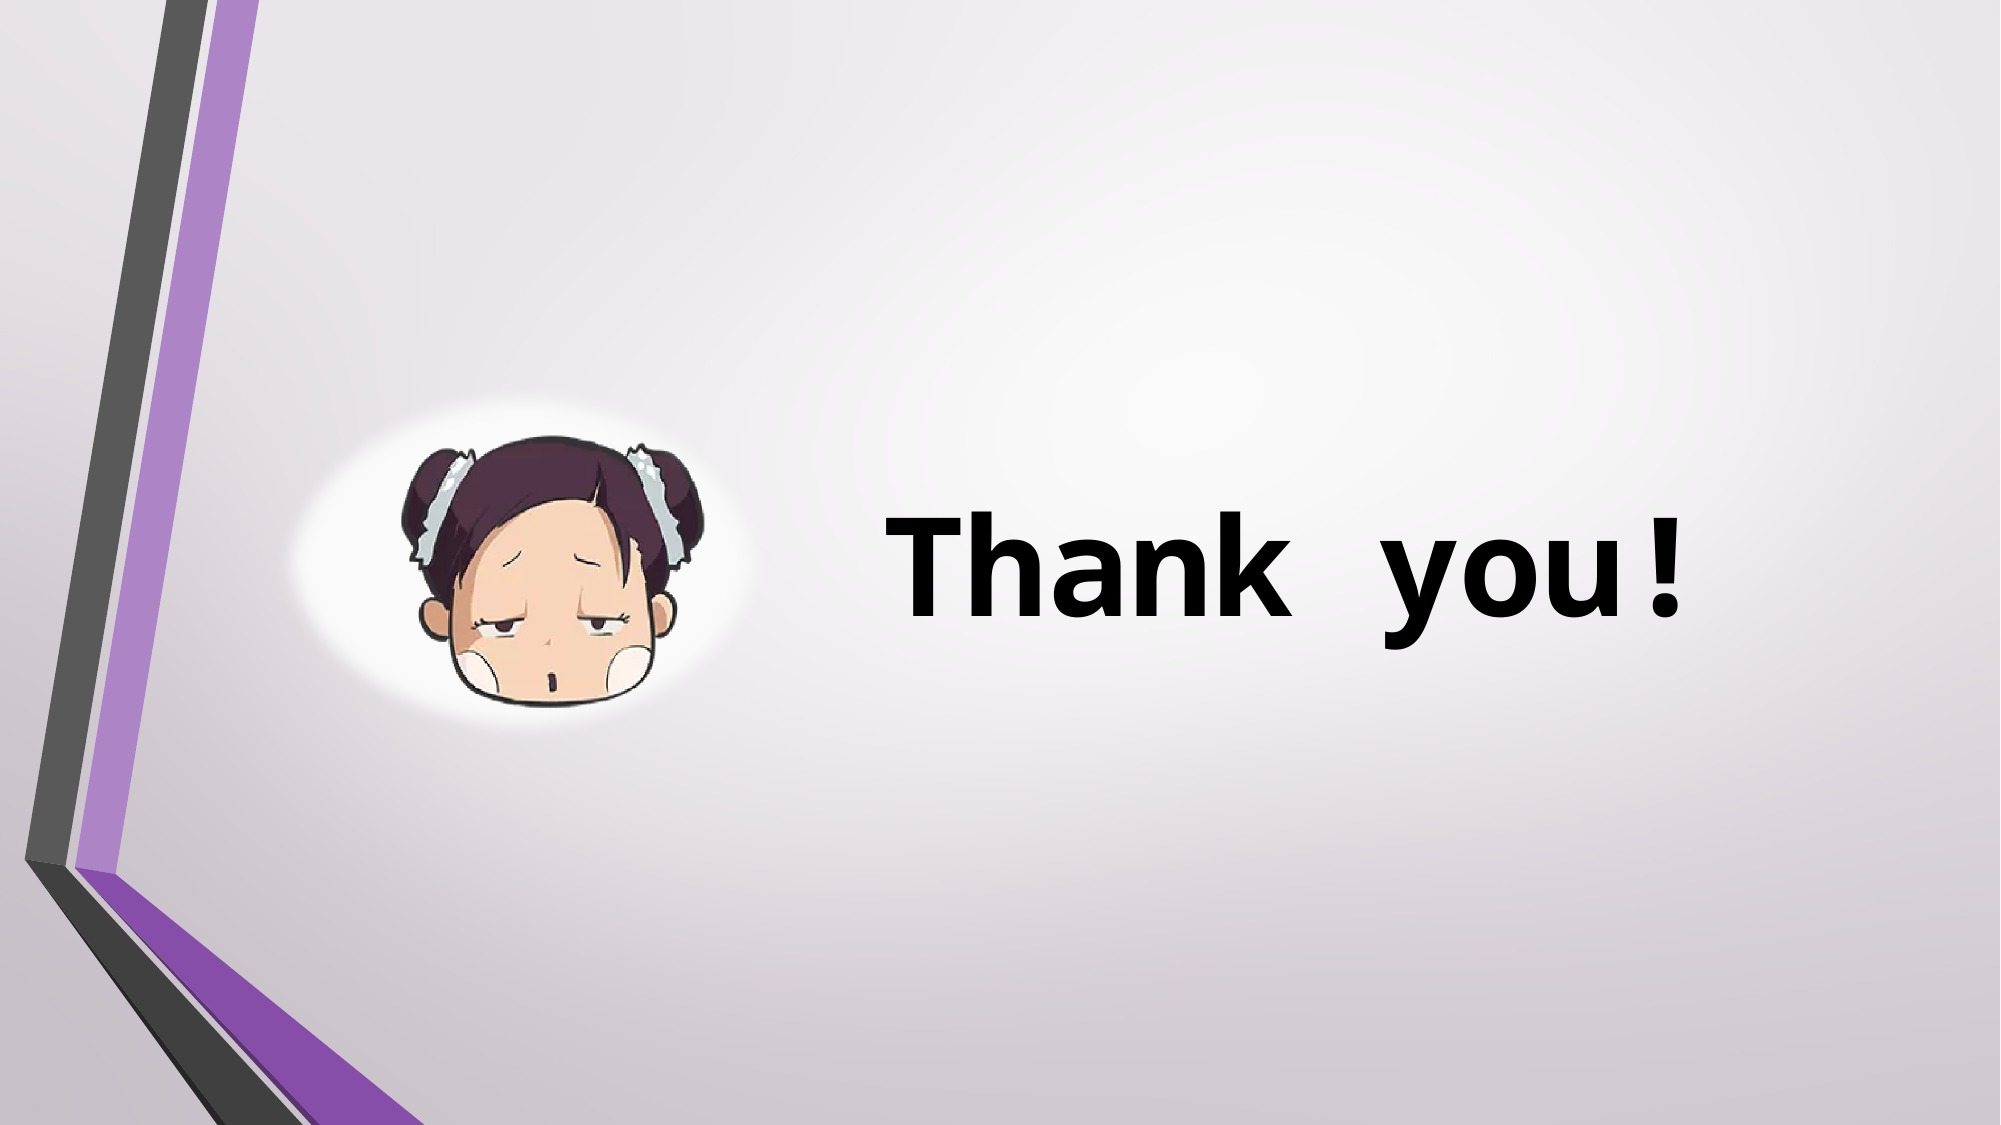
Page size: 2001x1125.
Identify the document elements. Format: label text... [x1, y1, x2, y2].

picture [271, 380, 774, 745]
text_box Thank you! [867, 471, 2000, 652]
